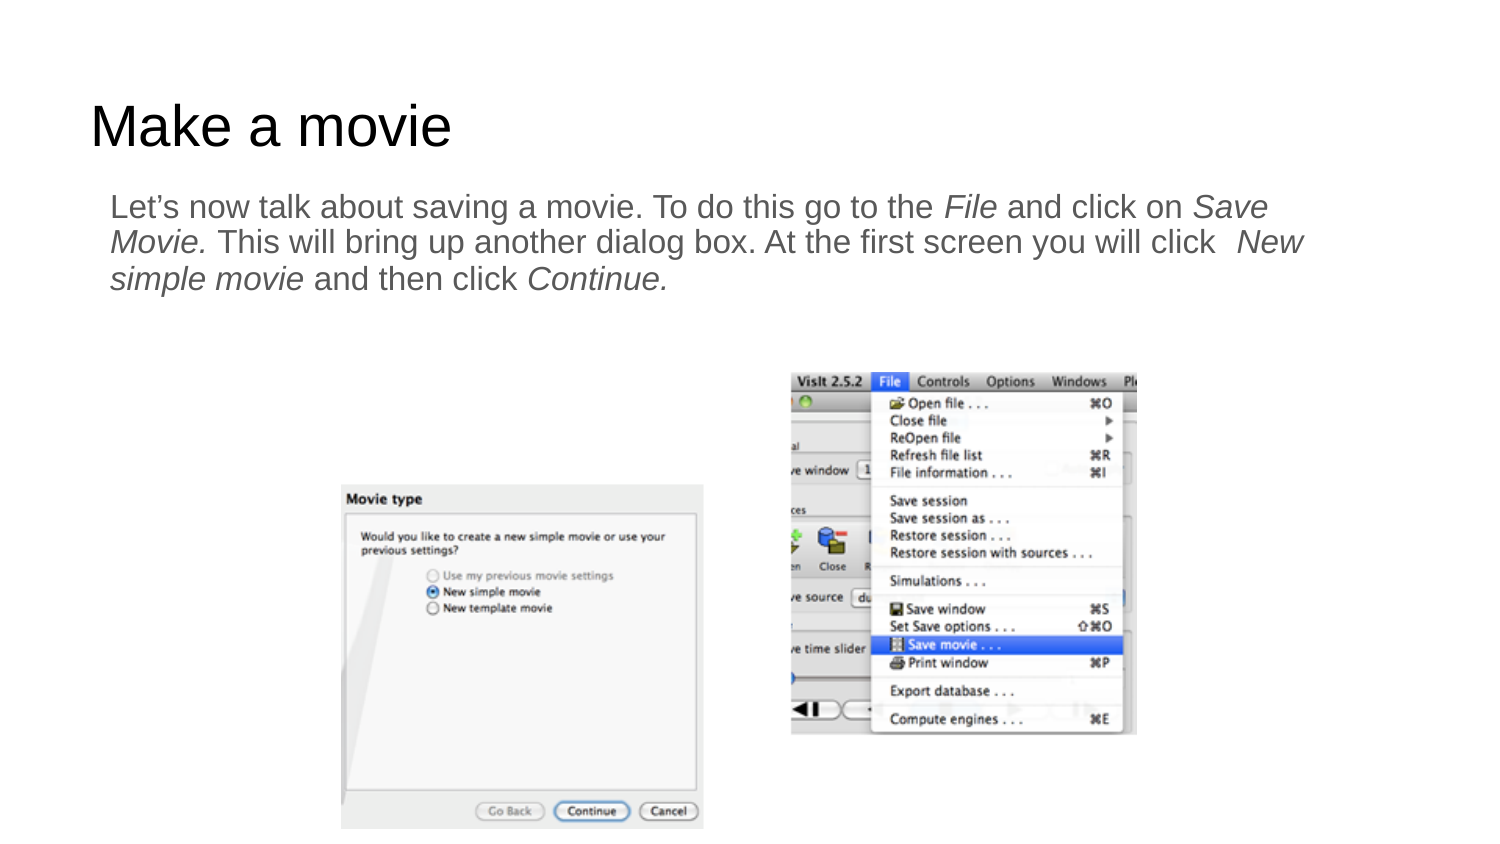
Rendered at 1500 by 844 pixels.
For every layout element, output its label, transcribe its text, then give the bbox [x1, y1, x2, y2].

picture [341, 371, 1138, 829]
title Make a movie [75, 33, 1425, 175]
list Let’s now talk about saving a movie. To do this go to the File and click on Save Movie. This will bring up another dialog box. At the first screen you will click New simple movie and then click Continue. [94, 174, 1361, 595]
